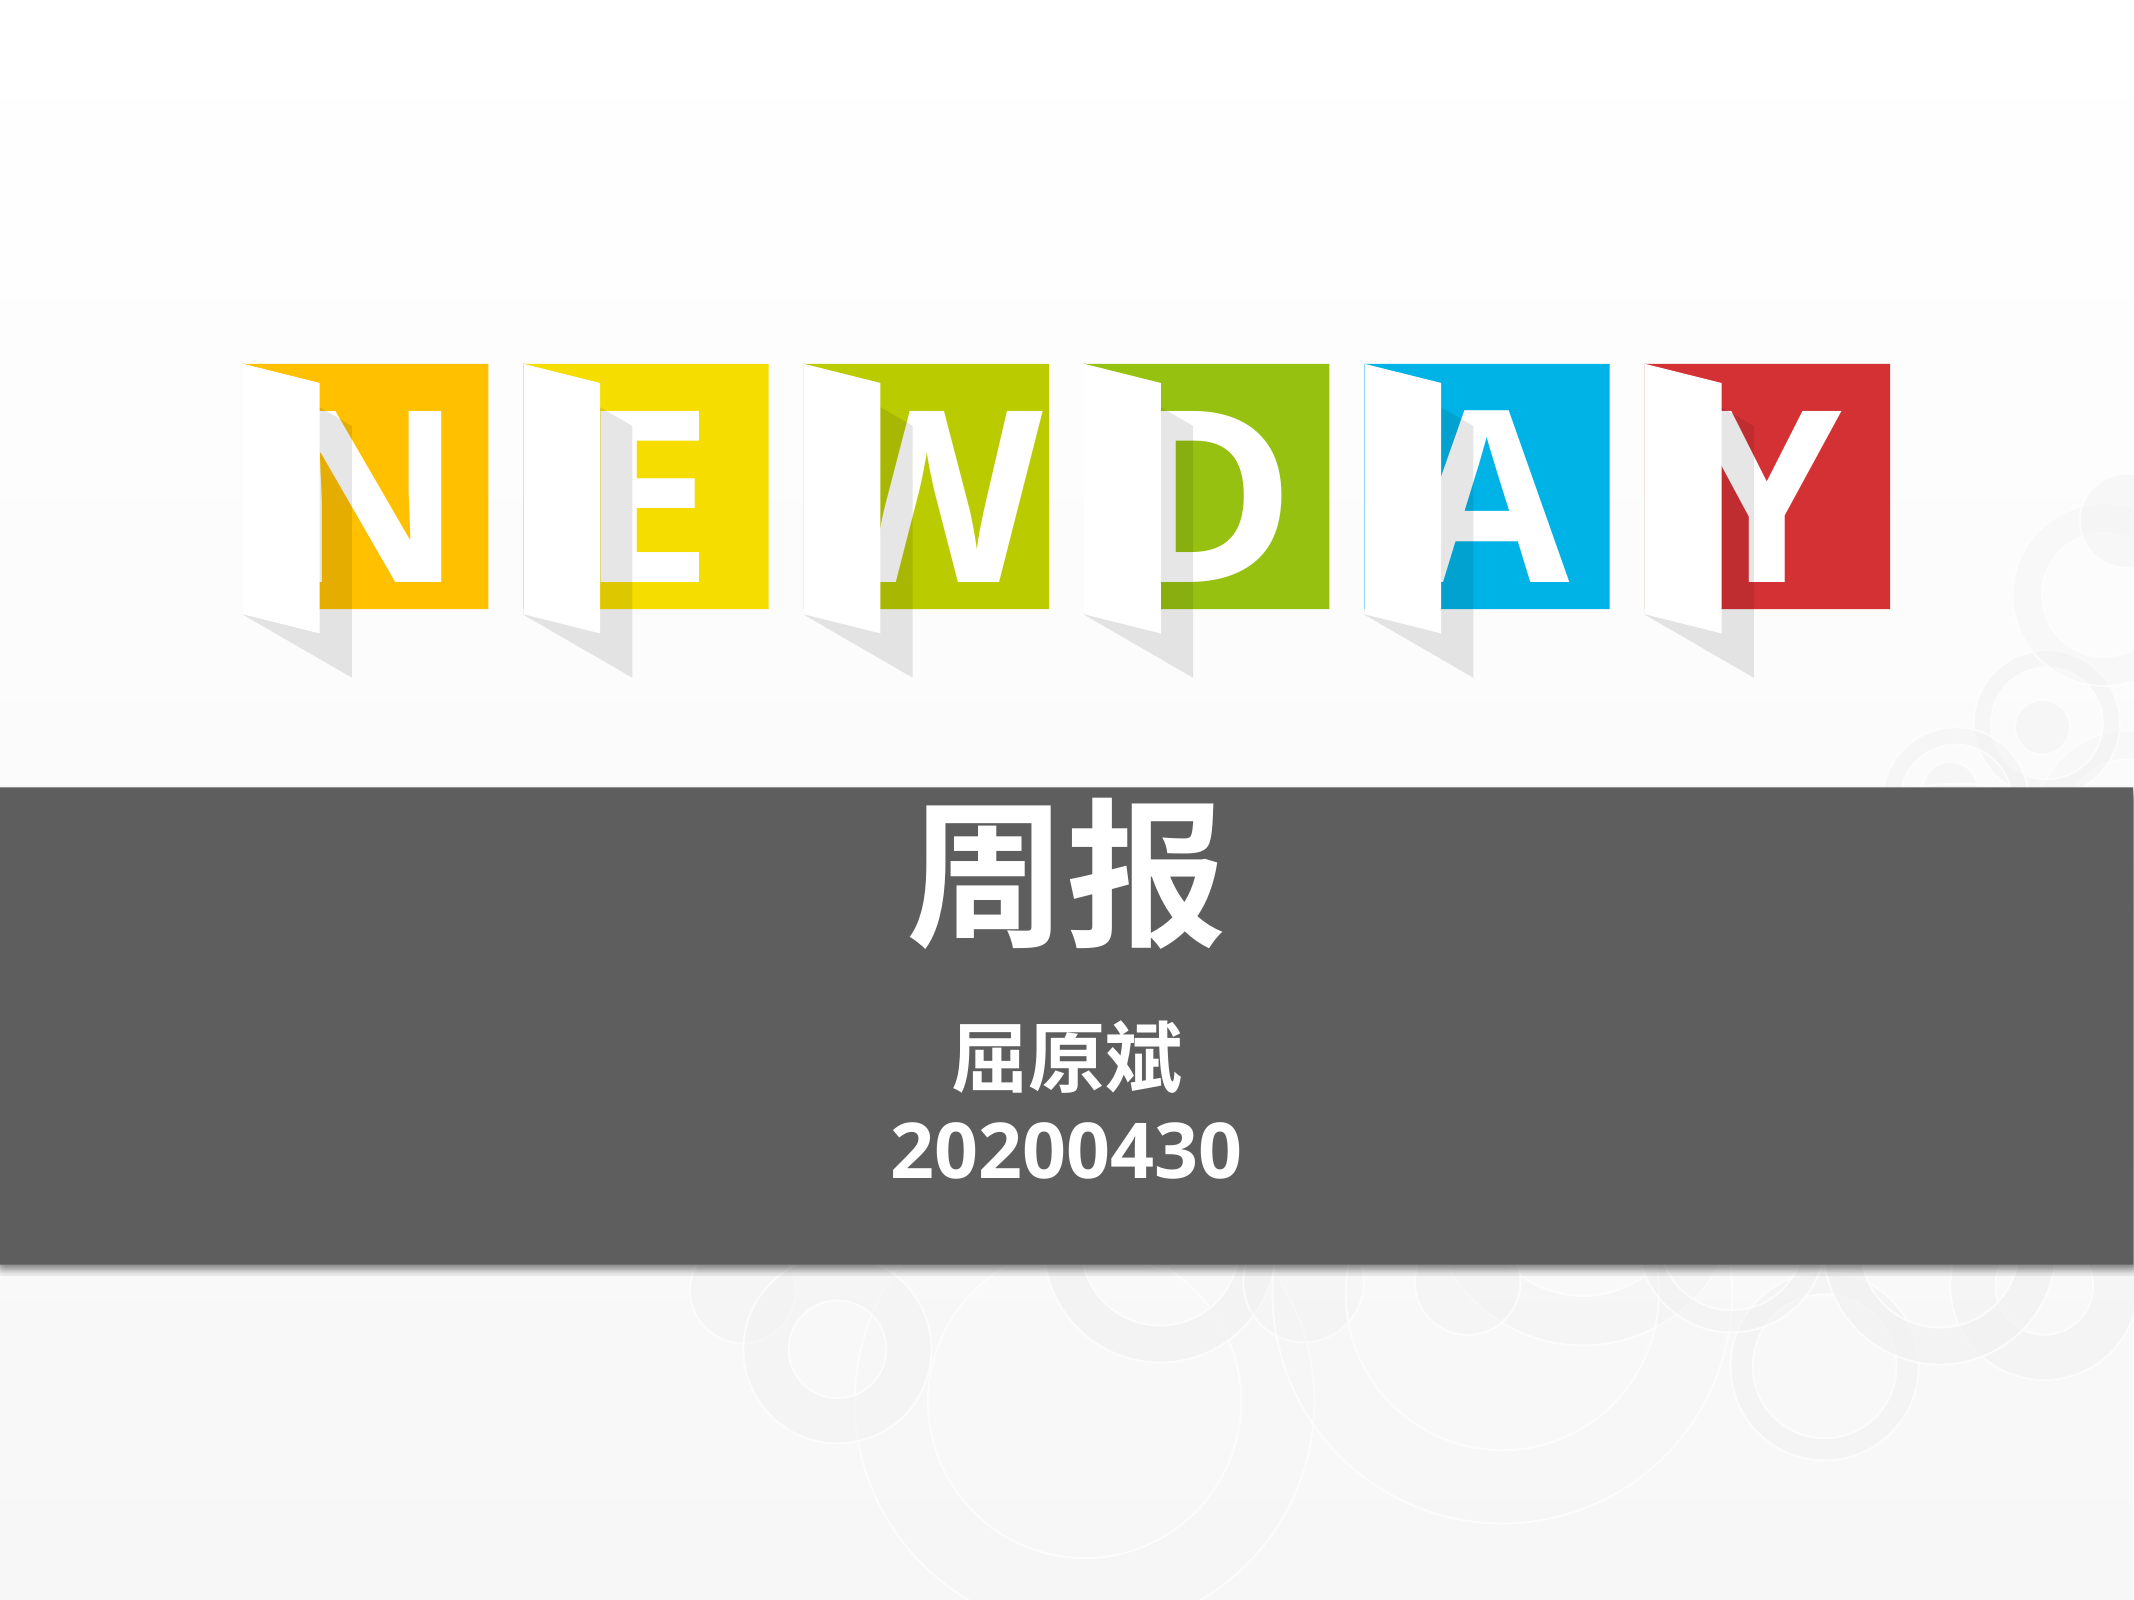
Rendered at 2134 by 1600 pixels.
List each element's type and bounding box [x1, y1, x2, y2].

text_box [0, 787, 2134, 1265]
text_box [242, 334, 1891, 678]
